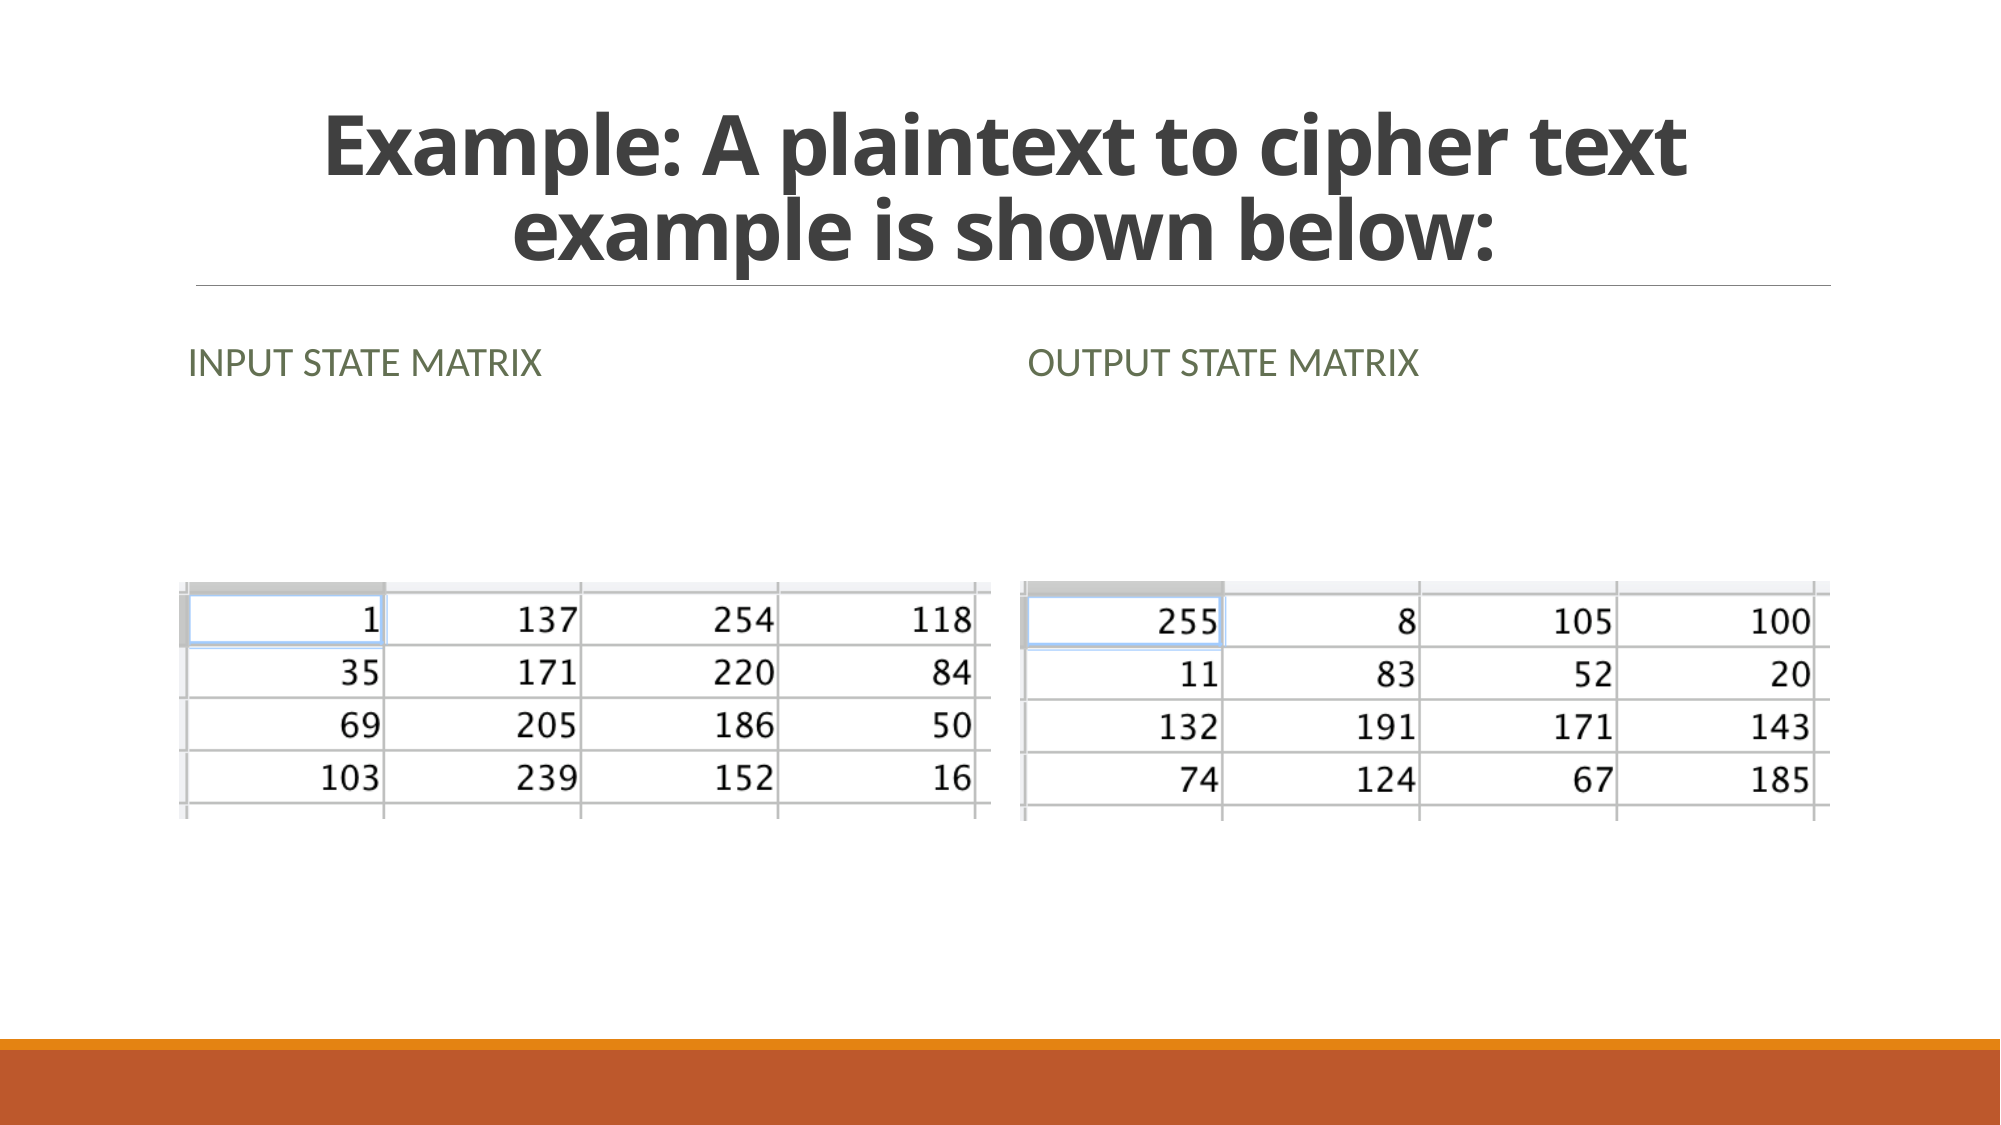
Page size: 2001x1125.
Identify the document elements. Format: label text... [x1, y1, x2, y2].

title Example: A plaintext to cipher text example is shown below: [179, 46, 1831, 286]
list Input state matrix [179, 302, 991, 425]
picture [1019, 580, 1831, 821]
list Output state matrix [1019, 302, 1831, 425]
picture [179, 582, 991, 819]
